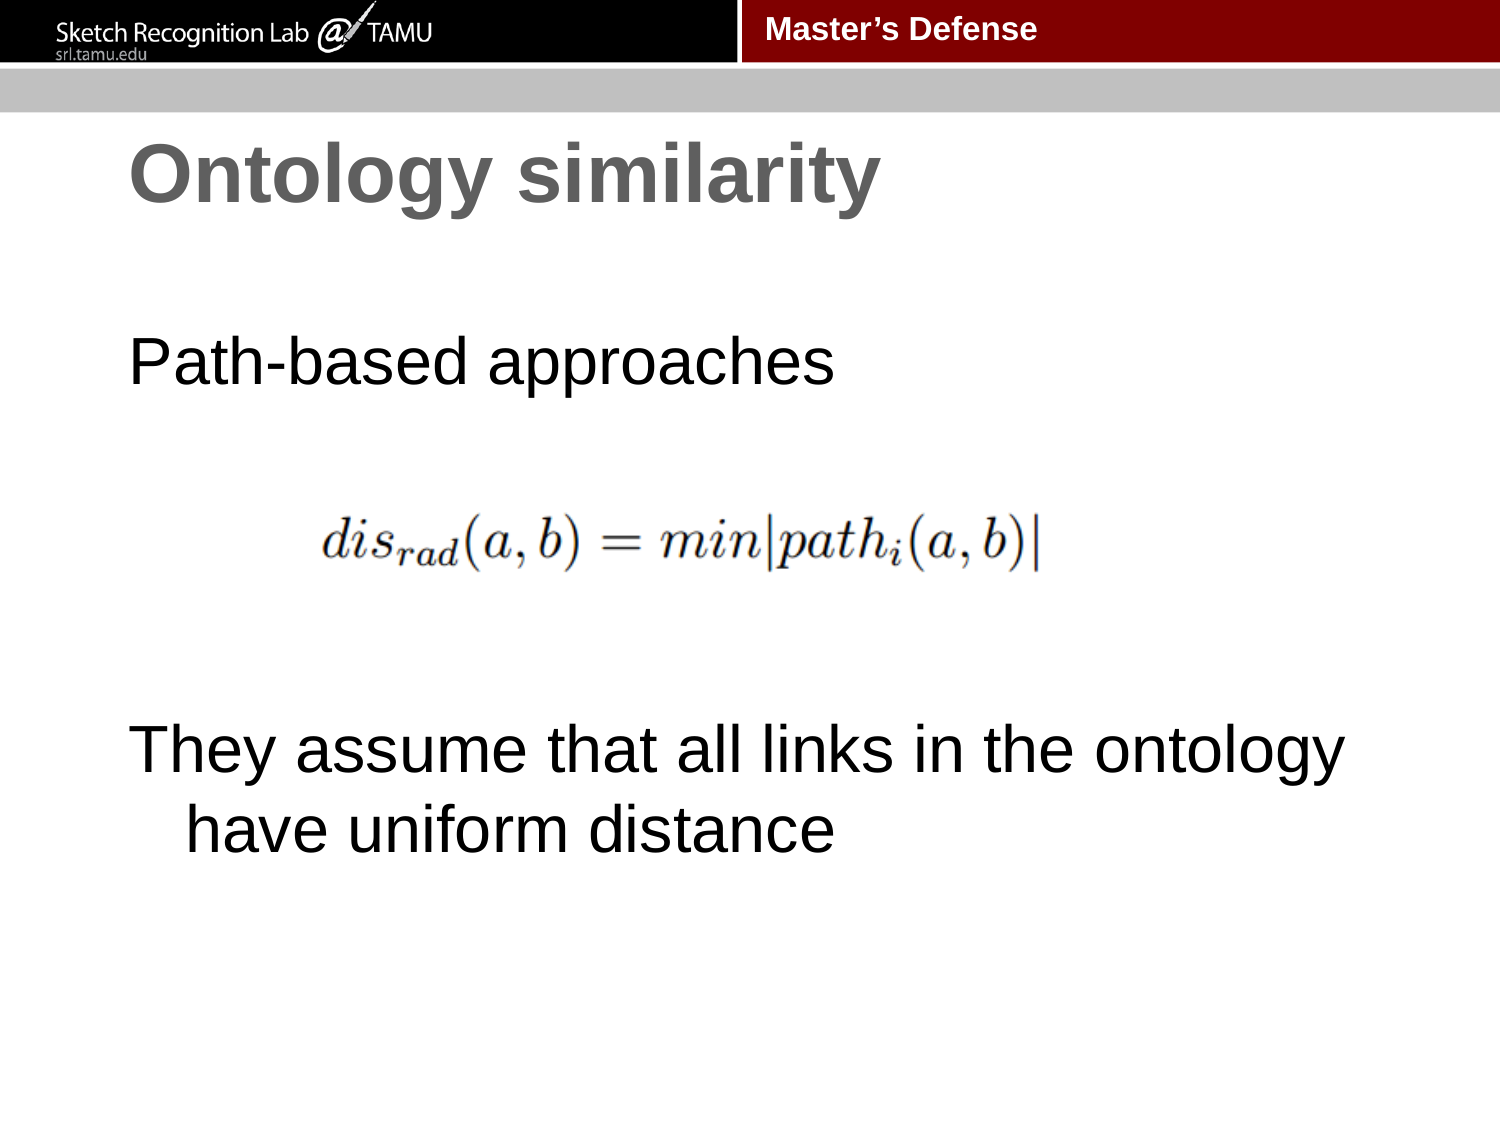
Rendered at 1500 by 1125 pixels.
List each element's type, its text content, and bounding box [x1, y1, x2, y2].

title Ontology similarity [113, 87, 1319, 251]
picture [55, 0, 432, 64]
picture [287, 462, 1095, 616]
list Path-based approaches They assume that all links in the ontology have uniform distance [113, 310, 1464, 1125]
